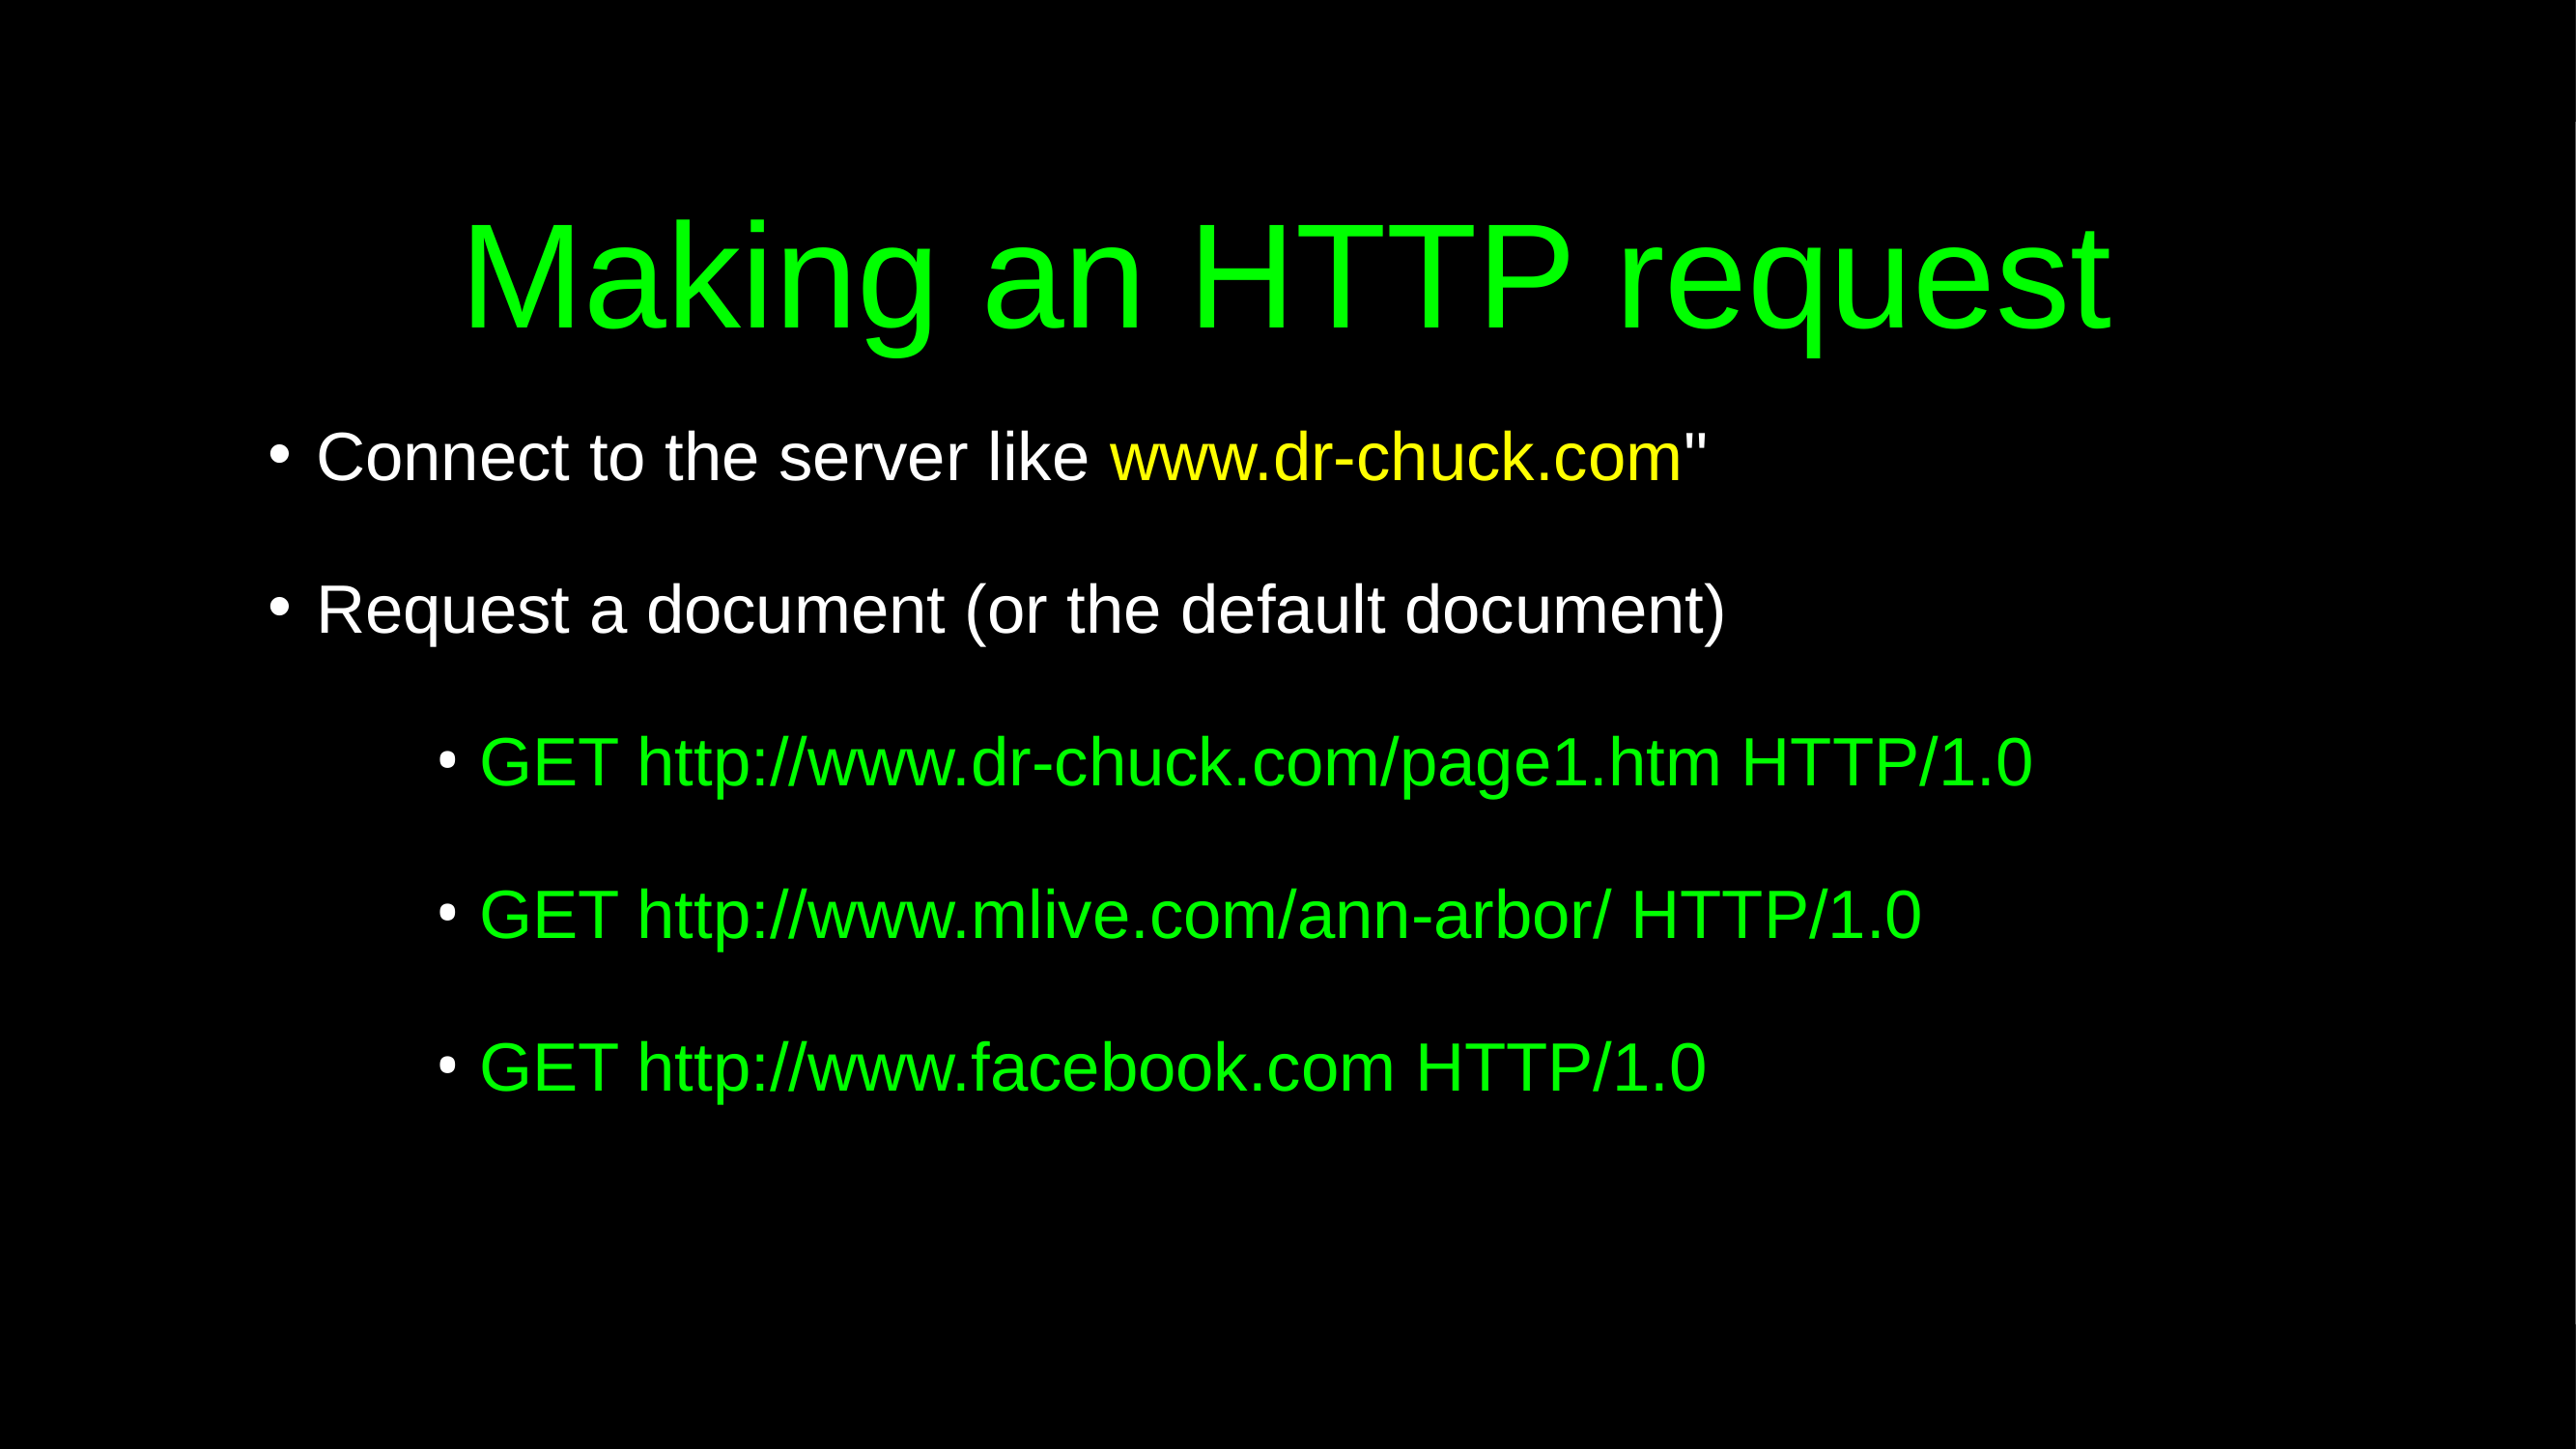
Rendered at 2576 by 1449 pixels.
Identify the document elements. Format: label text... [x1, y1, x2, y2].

list Connect to the server like www.dr-chuck.com" Request a document (or the default document) GET http://www.dr-chuck.com/page1.htm HTTP/1.0 GET http://www.mlive.com/ann-arbor/ HTTP/1.0 GET http://www.facebook.com HTTP/1.0 [183, 412, 2391, 1317]
title Making an HTTP request [183, 133, 2391, 403]
